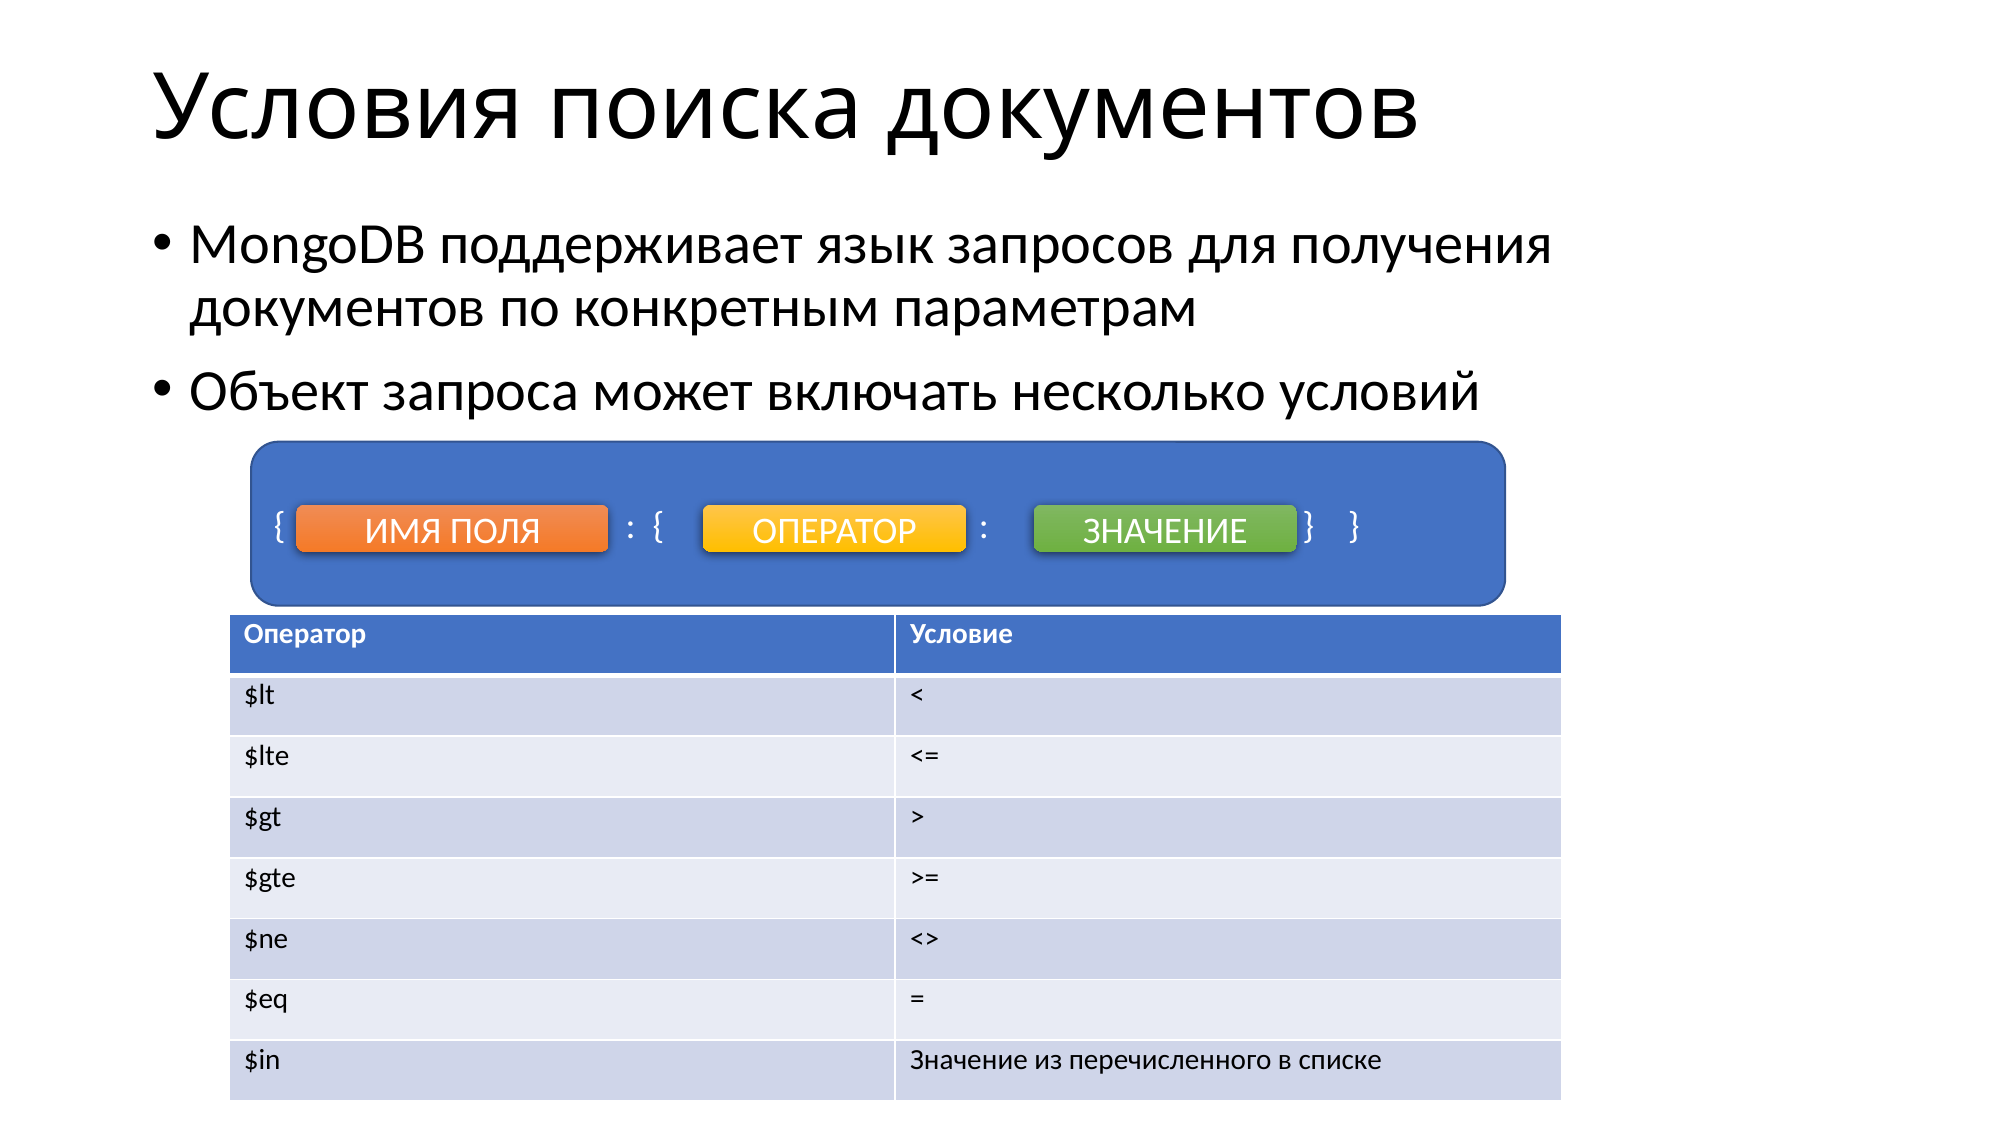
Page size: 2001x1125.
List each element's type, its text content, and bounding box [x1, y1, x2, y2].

table_cell $eq [230, 980, 894, 1039]
table_cell <> [896, 919, 1561, 979]
table_cell $lte [230, 737, 894, 796]
table_cell $in [230, 1041, 894, 1100]
table_cell > [896, 798, 1561, 857]
table_cell $gte [230, 859, 894, 918]
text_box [251, 441, 1506, 606]
table_cell = [896, 980, 1561, 1039]
list MongoDB поддерживает язык запросов для получения документов по конкретным параметрам Объект запроса может включать несколько условий [137, 205, 1863, 920]
table_cell < [896, 678, 1561, 735]
table_header Оператор [230, 615, 894, 673]
table_header Условие [896, 615, 1561, 673]
table_cell >= [896, 859, 1561, 918]
title Условия поиска документов [137, 0, 1863, 205]
table_cell <= [896, 737, 1561, 796]
table_cell $lt [230, 678, 894, 735]
table_cell $gt [230, 798, 894, 857]
table_cell Значение из перечисленного в списке [896, 1041, 1561, 1100]
table_cell $ne [230, 919, 894, 979]
